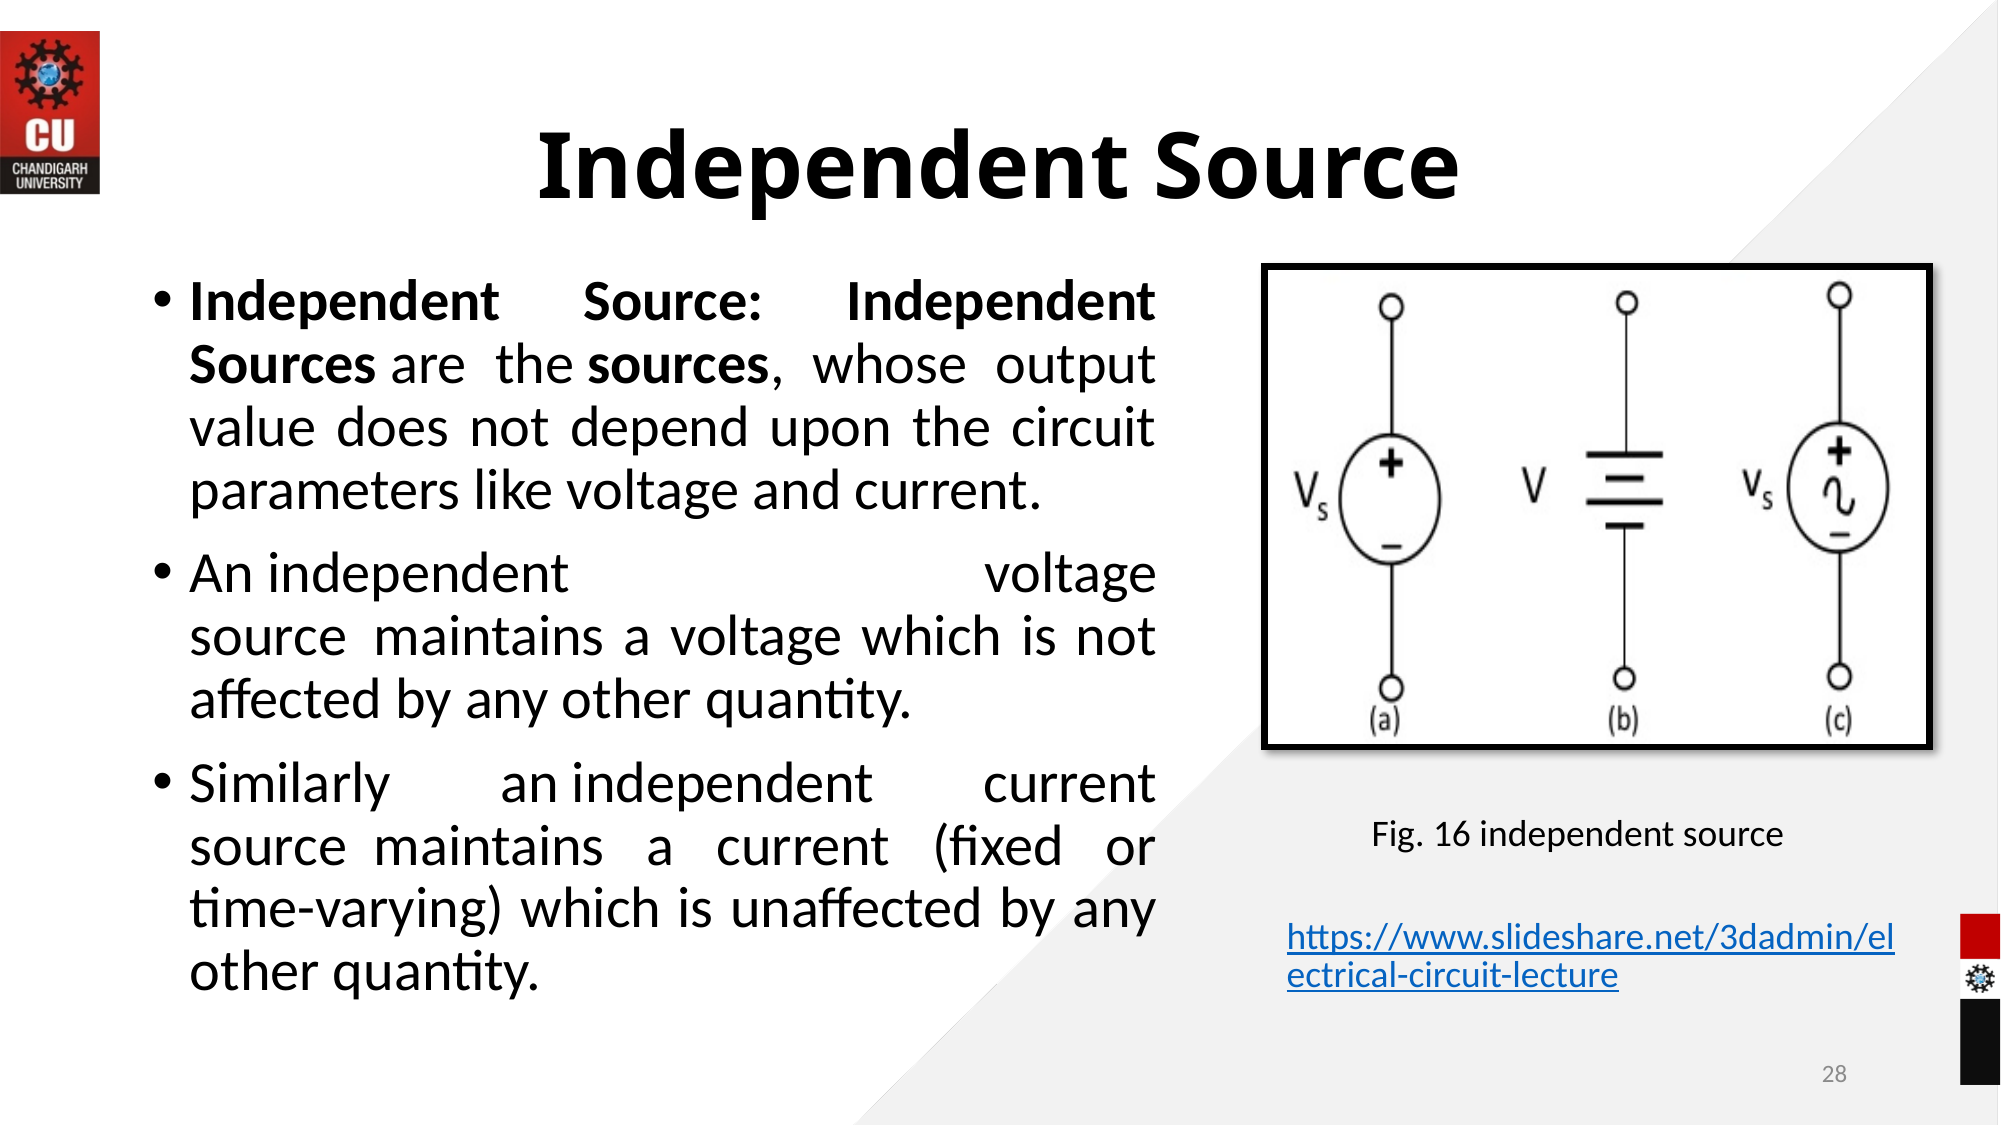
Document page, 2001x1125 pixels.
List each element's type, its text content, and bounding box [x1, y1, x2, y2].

list Independent Source: Independent Sources are the sources, whose output value does not depend upon the circuit parameters like voltage and current. An independent voltage source maintains a voltage which is not affected by any other quantity. Similarly an independent current source maintains a current (fixed or time-varying) which is unaffected by any other quantity. [137, 263, 1173, 1048]
text_box Fig. 16 independent source [1356, 801, 1800, 862]
slide_number 28 [1412, 1042, 1863, 1103]
picture [0, 0, 2001, 1125]
text_box https://www.slideshare.net/3dadmin/electrical-circuit-lecture [1271, 904, 1924, 965]
title Independent Source [137, 59, 1863, 278]
